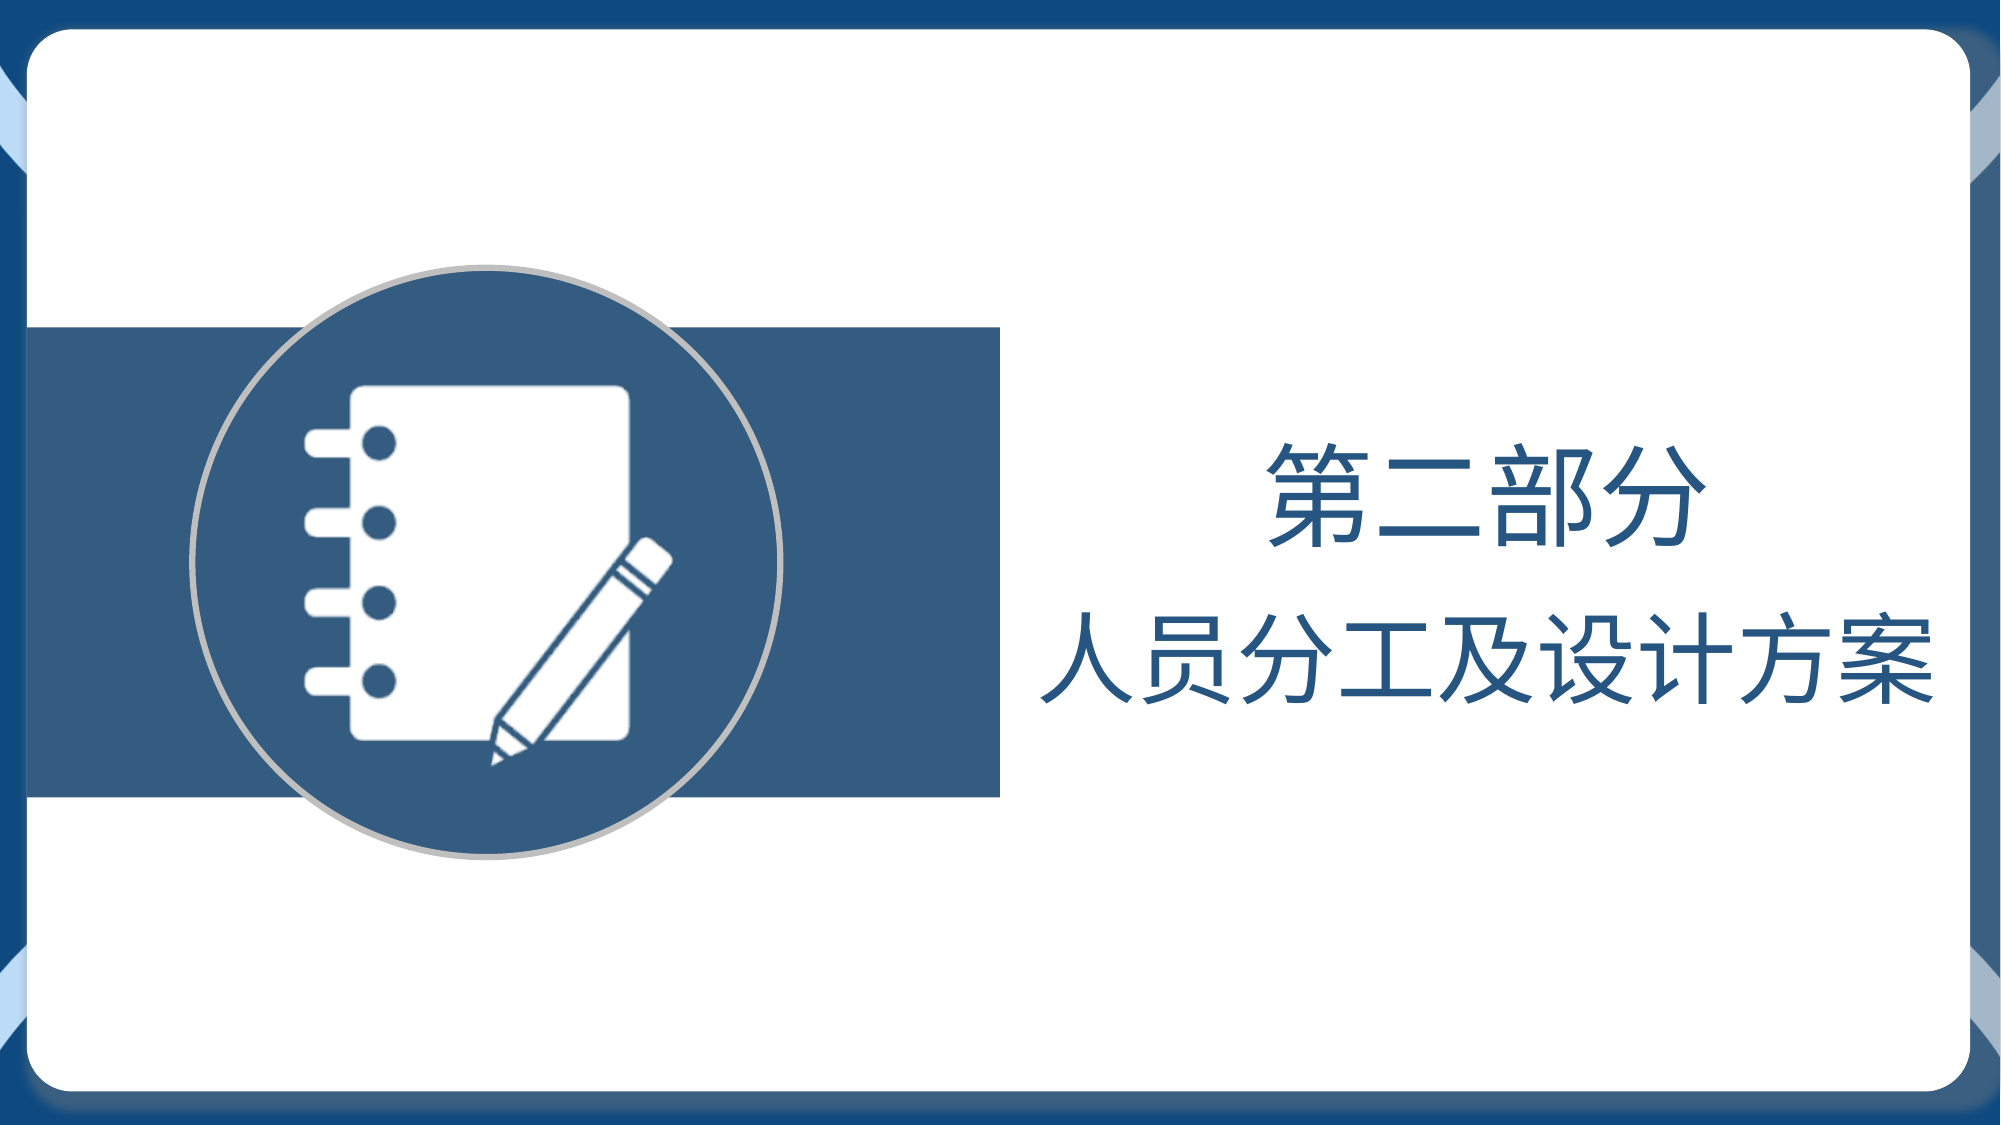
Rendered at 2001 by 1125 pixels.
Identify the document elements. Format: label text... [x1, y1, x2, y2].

text_box [781, 326, 1001, 798]
picture [0, 0, 2000, 1125]
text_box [192, 267, 781, 858]
text_box [26, 326, 192, 798]
text_box 第二部分 人员分工及设计方案 [999, 377, 1974, 724]
